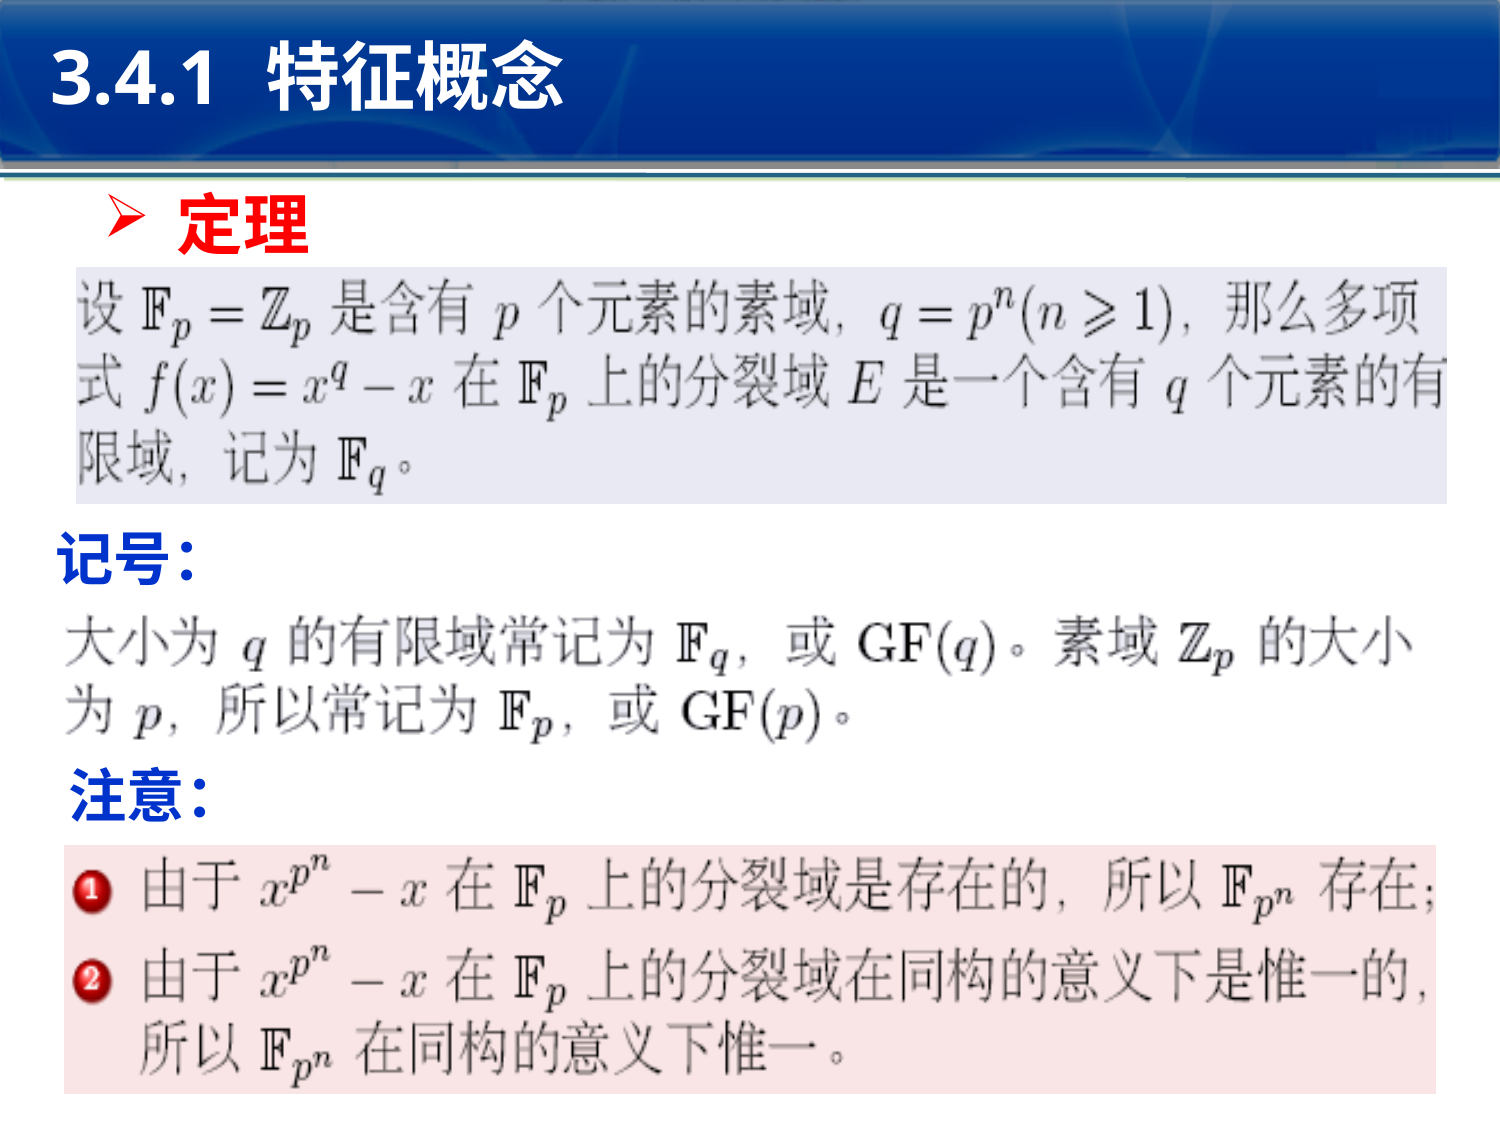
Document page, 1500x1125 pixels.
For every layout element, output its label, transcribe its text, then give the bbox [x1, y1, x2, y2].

text_box 记号： [41, 515, 313, 600]
text_box 3.4.1 特征概念 [35, 0, 1264, 140]
picture [64, 609, 1424, 752]
picture [64, 845, 1436, 1095]
text_box 注意： [53, 751, 259, 836]
picture [76, 266, 1448, 504]
text_box 定理 [88, 184, 1176, 265]
